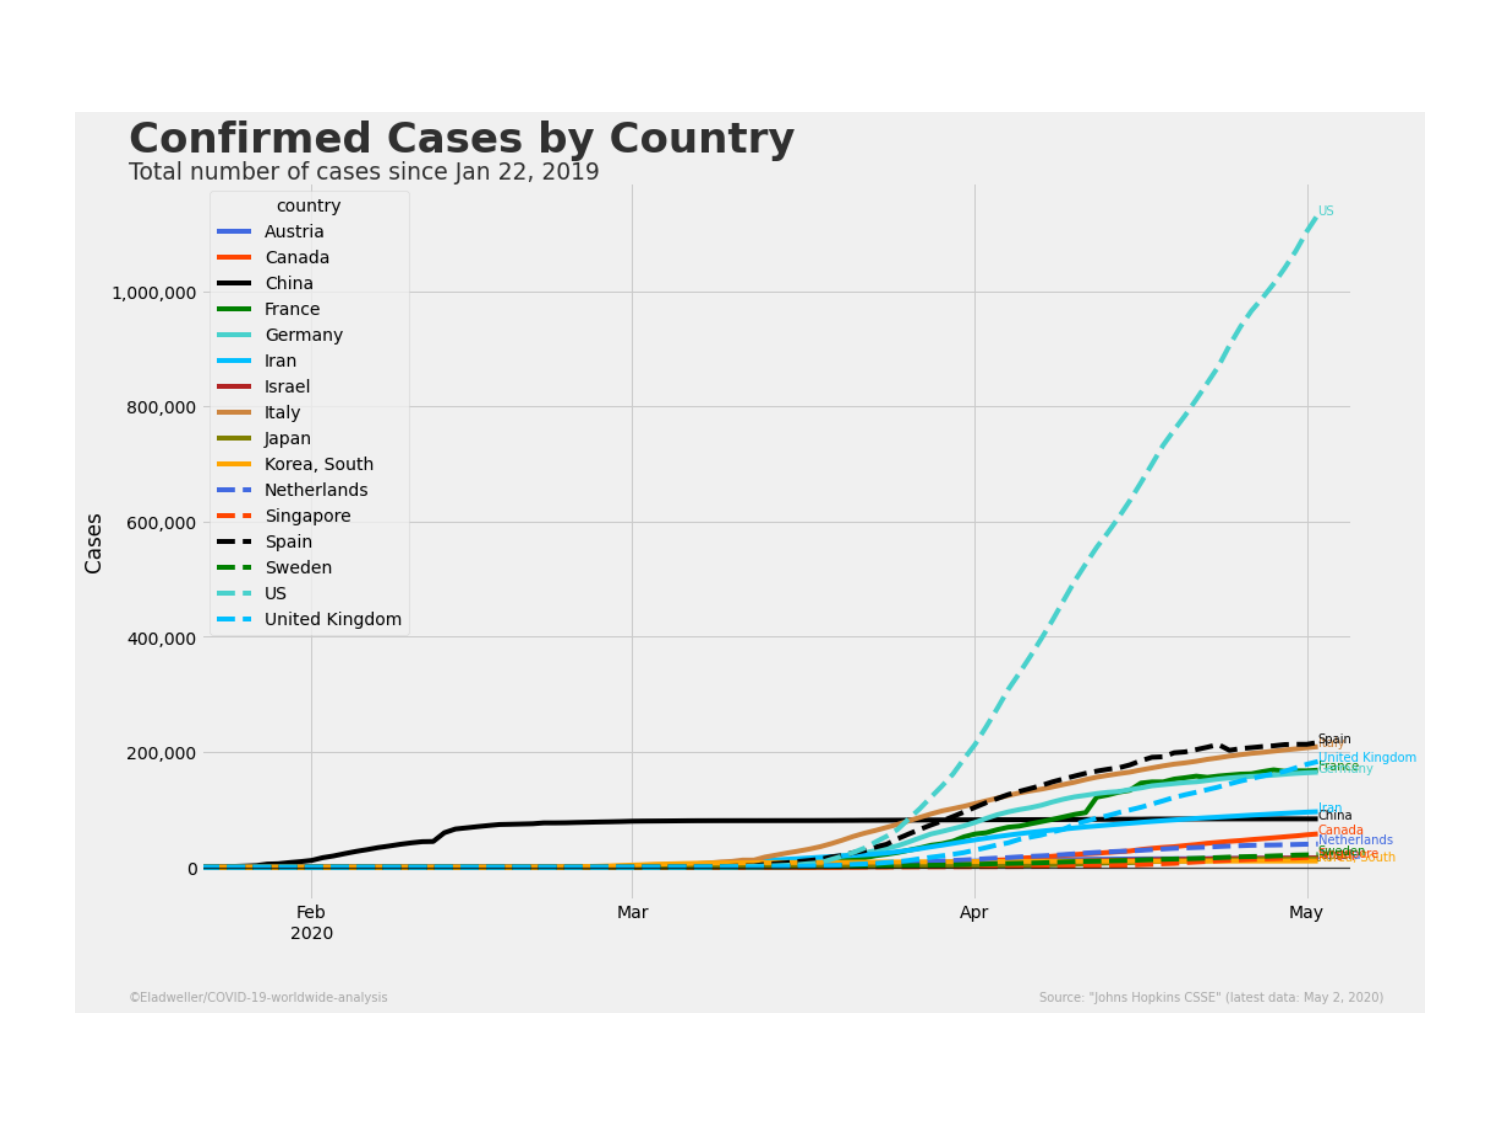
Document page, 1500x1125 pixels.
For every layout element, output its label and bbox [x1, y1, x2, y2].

picture [74, 112, 1426, 1013]
